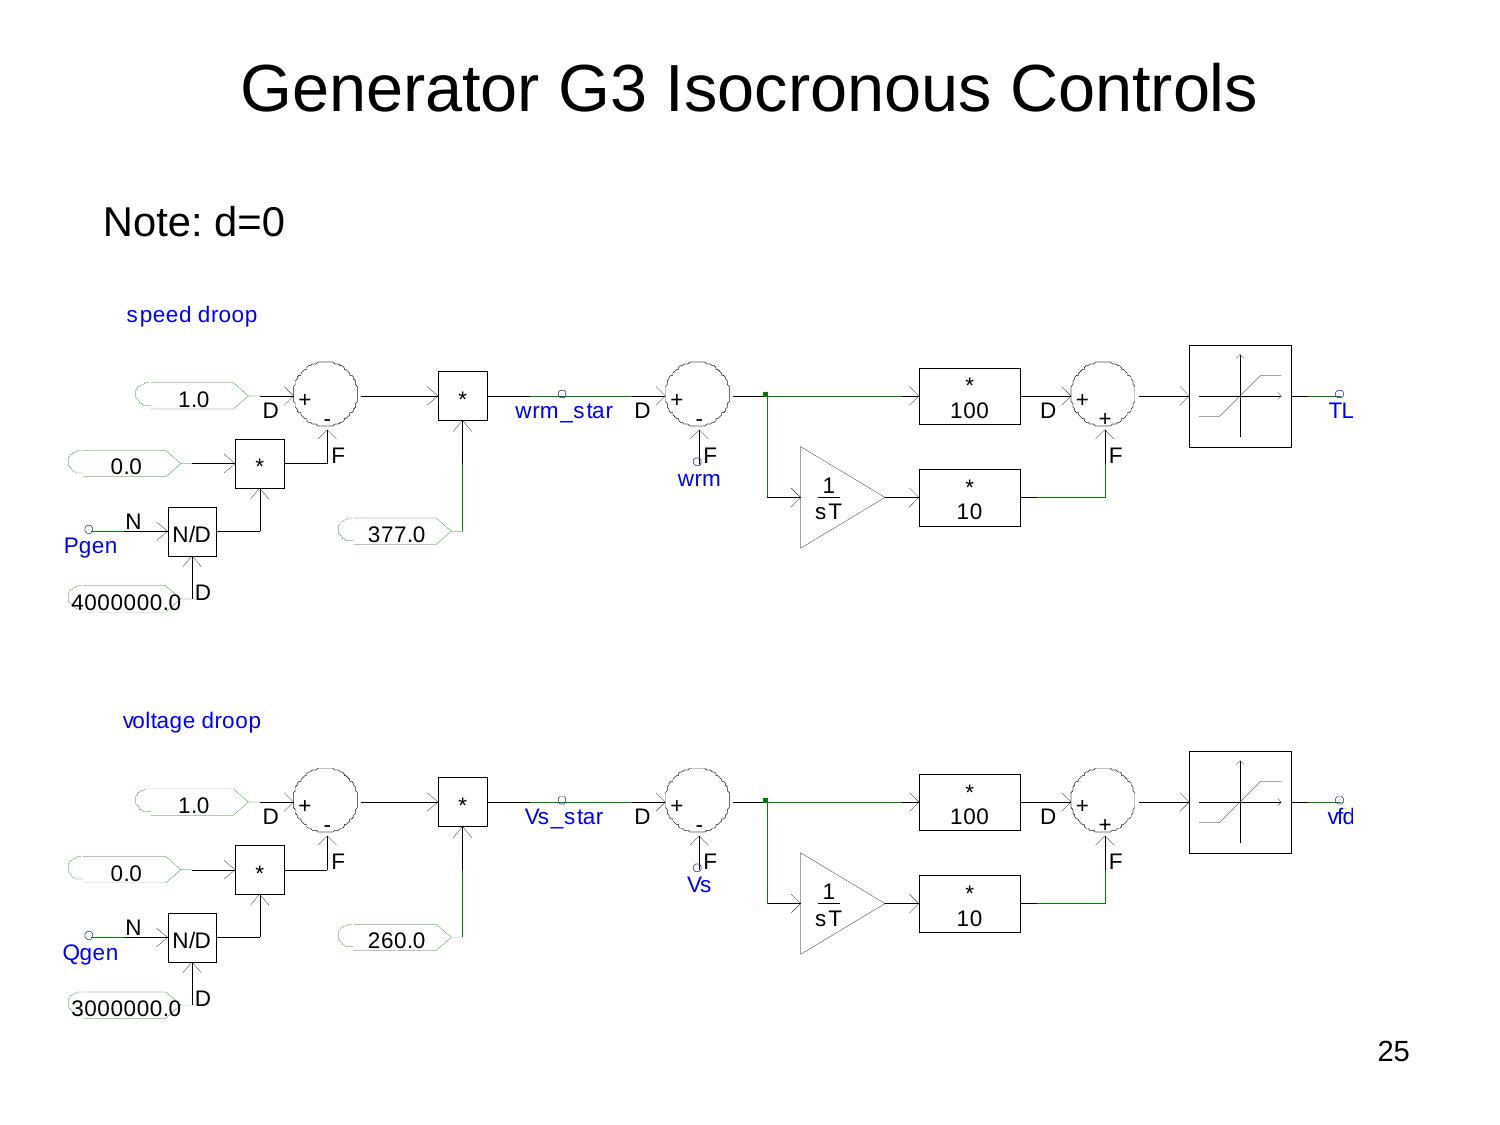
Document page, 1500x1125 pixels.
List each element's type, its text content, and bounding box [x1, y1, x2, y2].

slide_number 25 [1074, 1024, 1426, 1103]
text_box Note: d=0 [88, 187, 301, 253]
picture [62, 299, 1353, 1021]
text_box Generator G3 Isocronous Controls [225, 37, 1275, 133]
